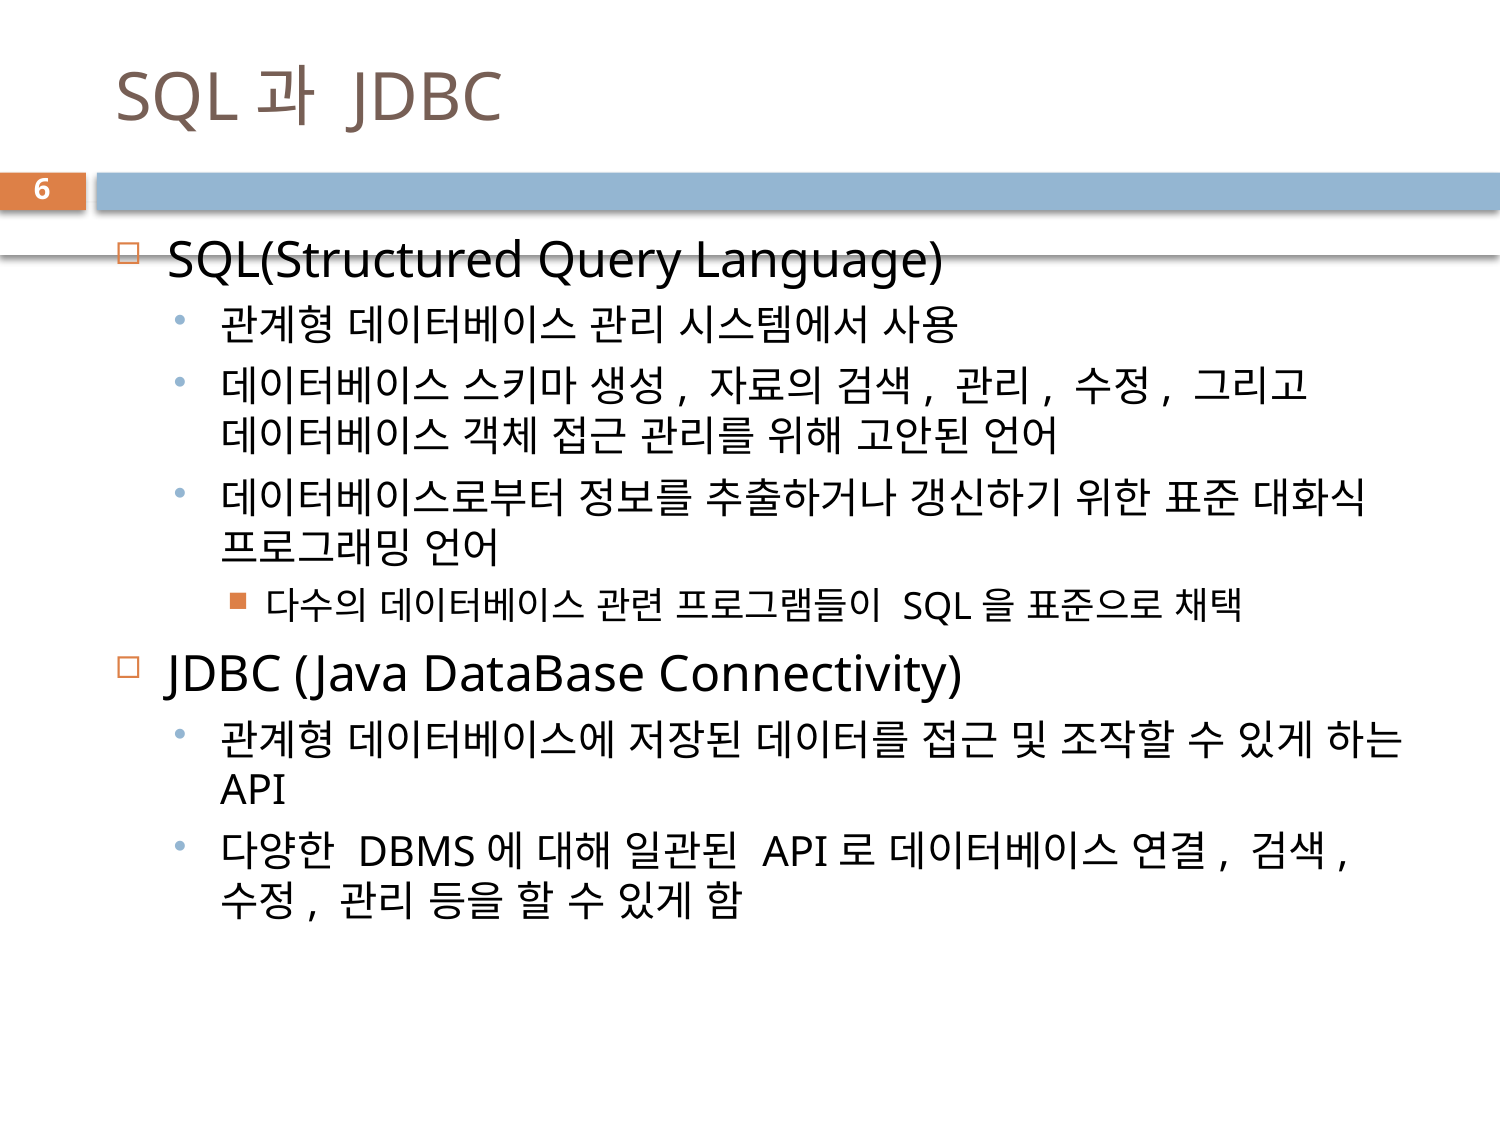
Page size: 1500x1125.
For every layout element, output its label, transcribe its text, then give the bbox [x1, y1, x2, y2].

title SQL과 JDBC [100, 37, 1438, 149]
slide_number 6 [0, 170, 87, 211]
list SQL(Structured Query Language) 관계형 데이터베이스 관리 시스템에서 사용 데이터베이스 스키마 생성, 자료의 검색, 관리, 수정, 그리고 데이터베이스 객체 접근 관리를 위해 고안된 언어 데이터베이스로부터 정보를 추출하거나 갱신하기 위한 표준 대화식 프로그래밍 언어 다수의 데이터베이스 관련 프로그램들이 SQL을 표준으로 채택 JDBC (Java DataBase Connectivity) 관계형 데이터베이스에 저장된 데이터를 접근 및 조작할 수 있게 하는 API 다양한 DBMS에 대해 일관된 API로 데이터베이스 연결, 검색, 수정, 관리 등을 할 수 있게 함 [100, 219, 1438, 1047]
